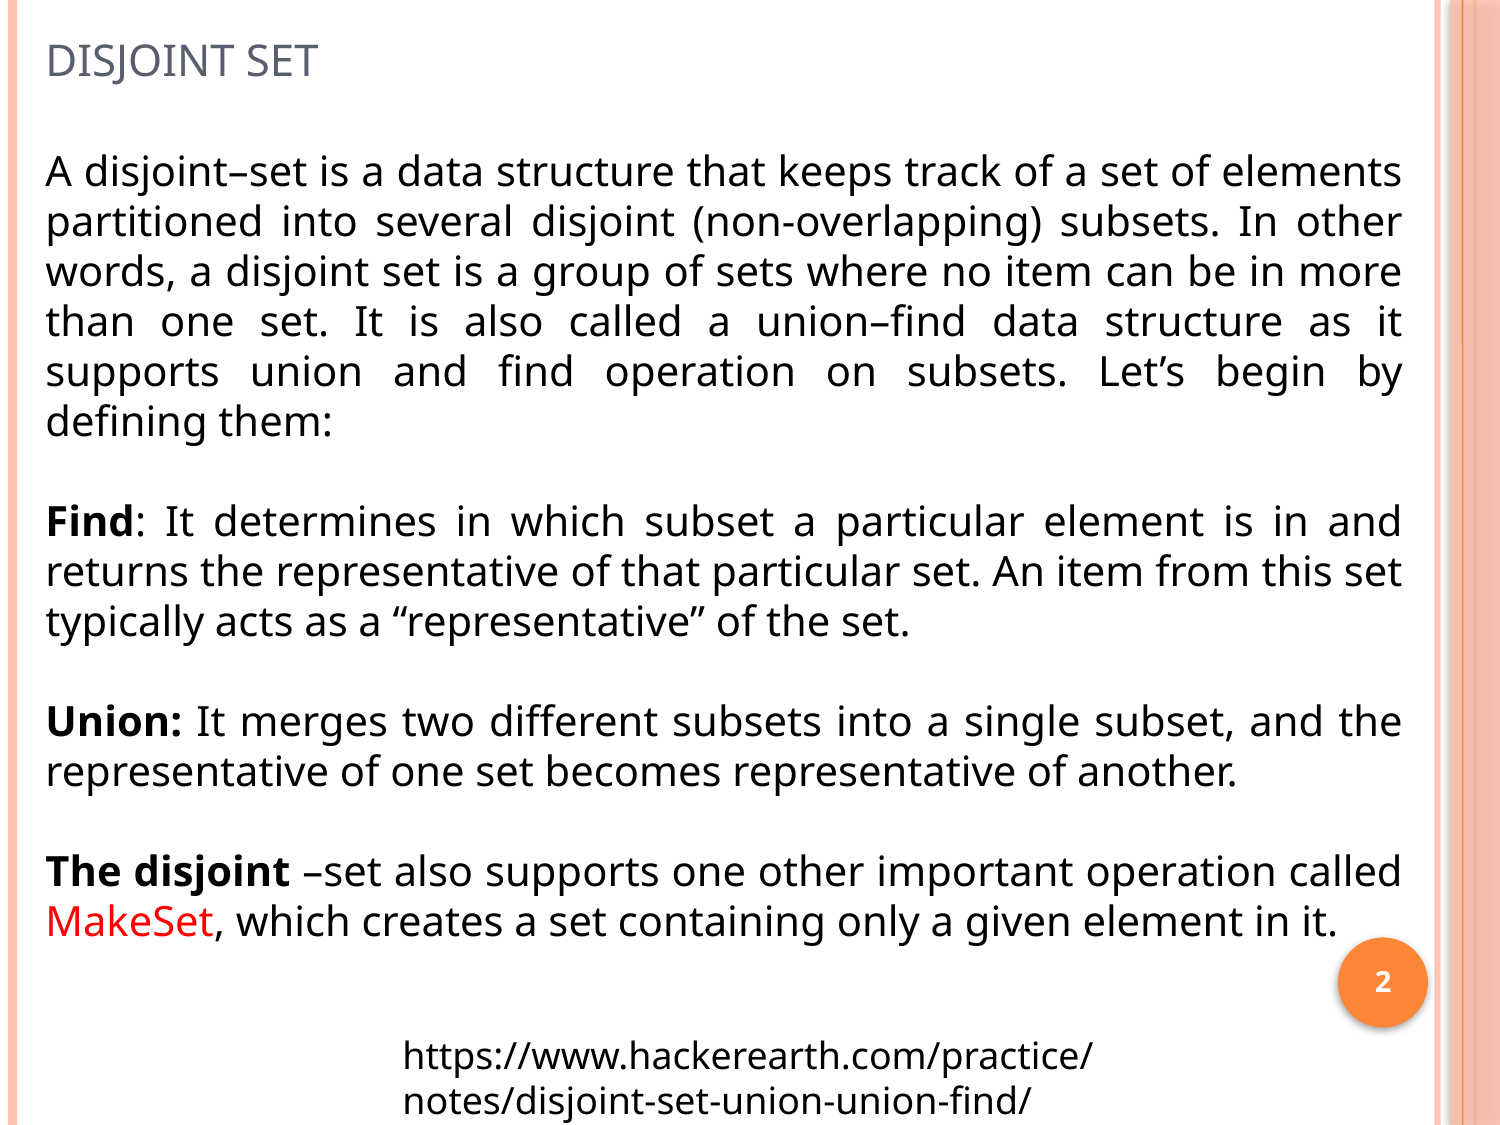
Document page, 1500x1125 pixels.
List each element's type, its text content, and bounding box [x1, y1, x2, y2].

text_box https://www.hackerearth.com/practice/notes/disjoint-set-union-union-find/ [387, 1024, 1138, 1125]
slide_number 2 [1333, 940, 1434, 1027]
text_box A disjoint–set is a data structure that keeps track of a set of elements partitioned into several disjoint (non-overlapping) subsets. In other words, a disjoint set is a group of sets where no item can be in more than one set. It is also called a union–find data structure as it supports union and find operation on subsets. Let’s begin by defining them: Find: It determines in which subset a particular element is in and returns the representative of that particular set. An item from this set typically acts as a “representative” of the set. Union: It merges two different subsets into a single subset, and the representative of one set becomes representative of another. The disjoint –set also supports one other important operation called MakeSet, which creates a set containing only a given element in it. [30, 137, 1419, 953]
title Disjoint set [30, 24, 1256, 93]
